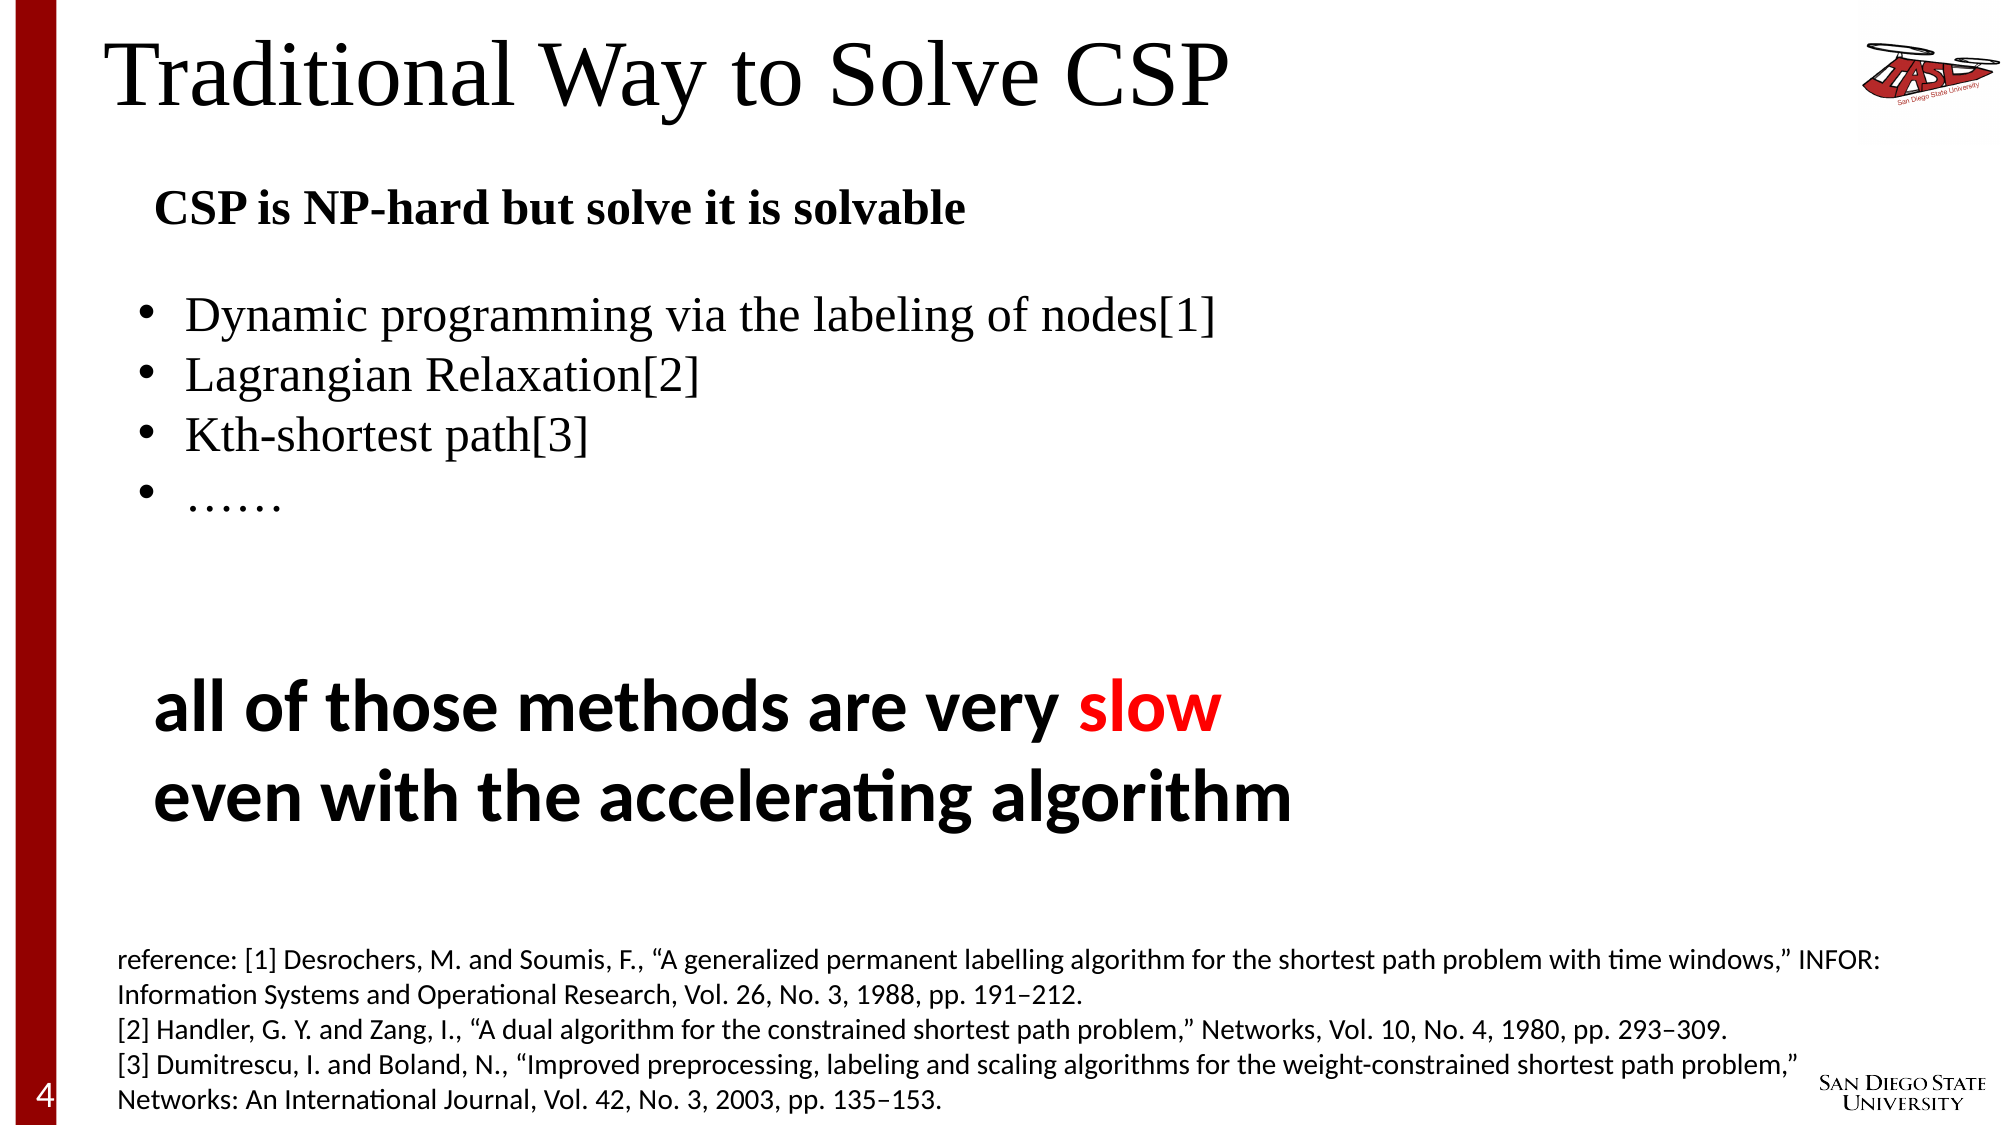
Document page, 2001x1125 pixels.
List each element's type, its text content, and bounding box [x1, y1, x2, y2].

list Traditional Way to Solve CSP [88, 16, 1706, 140]
slide_number 4 [0, 1062, 70, 1123]
text_box all of those methods are very slow even with the accelerating algorithm [138, 649, 1394, 845]
text_box reference: [1] Desrochers, M. and Soumis, F., “A generalized permanent labelling algorithm for the shortest path problem with time windows,” INFOR: Information Systems and Operational Research, Vol. 26, No. 3, 1988, pp. 191–212. [2] Handler, G. Y. and Zang, I., “A dual algorithm for the constrained shortest path problem,” Networks, Vol. 10, No. 4, 1980, pp. 293–309. [3] Dumitrescu, I. and Boland, N., “Improved preprocessing, labeling and scaling algorithms for the weight-constrained shortest path problem,” Networks: An International Journal, Vol. 42, No. 3, 2003, pp. 135–153. [102, 933, 1926, 1125]
text_box CSP is NP-hard but solve it is solvable [138, 167, 1049, 243]
text_box Dynamic programming via the labeling of nodes[1] Lagrangian Relaxation[2] Kth-shortest path[3] …… [123, 273, 1336, 589]
picture [1858, 0, 2001, 145]
picture [1926, 1068, 1990, 1115]
